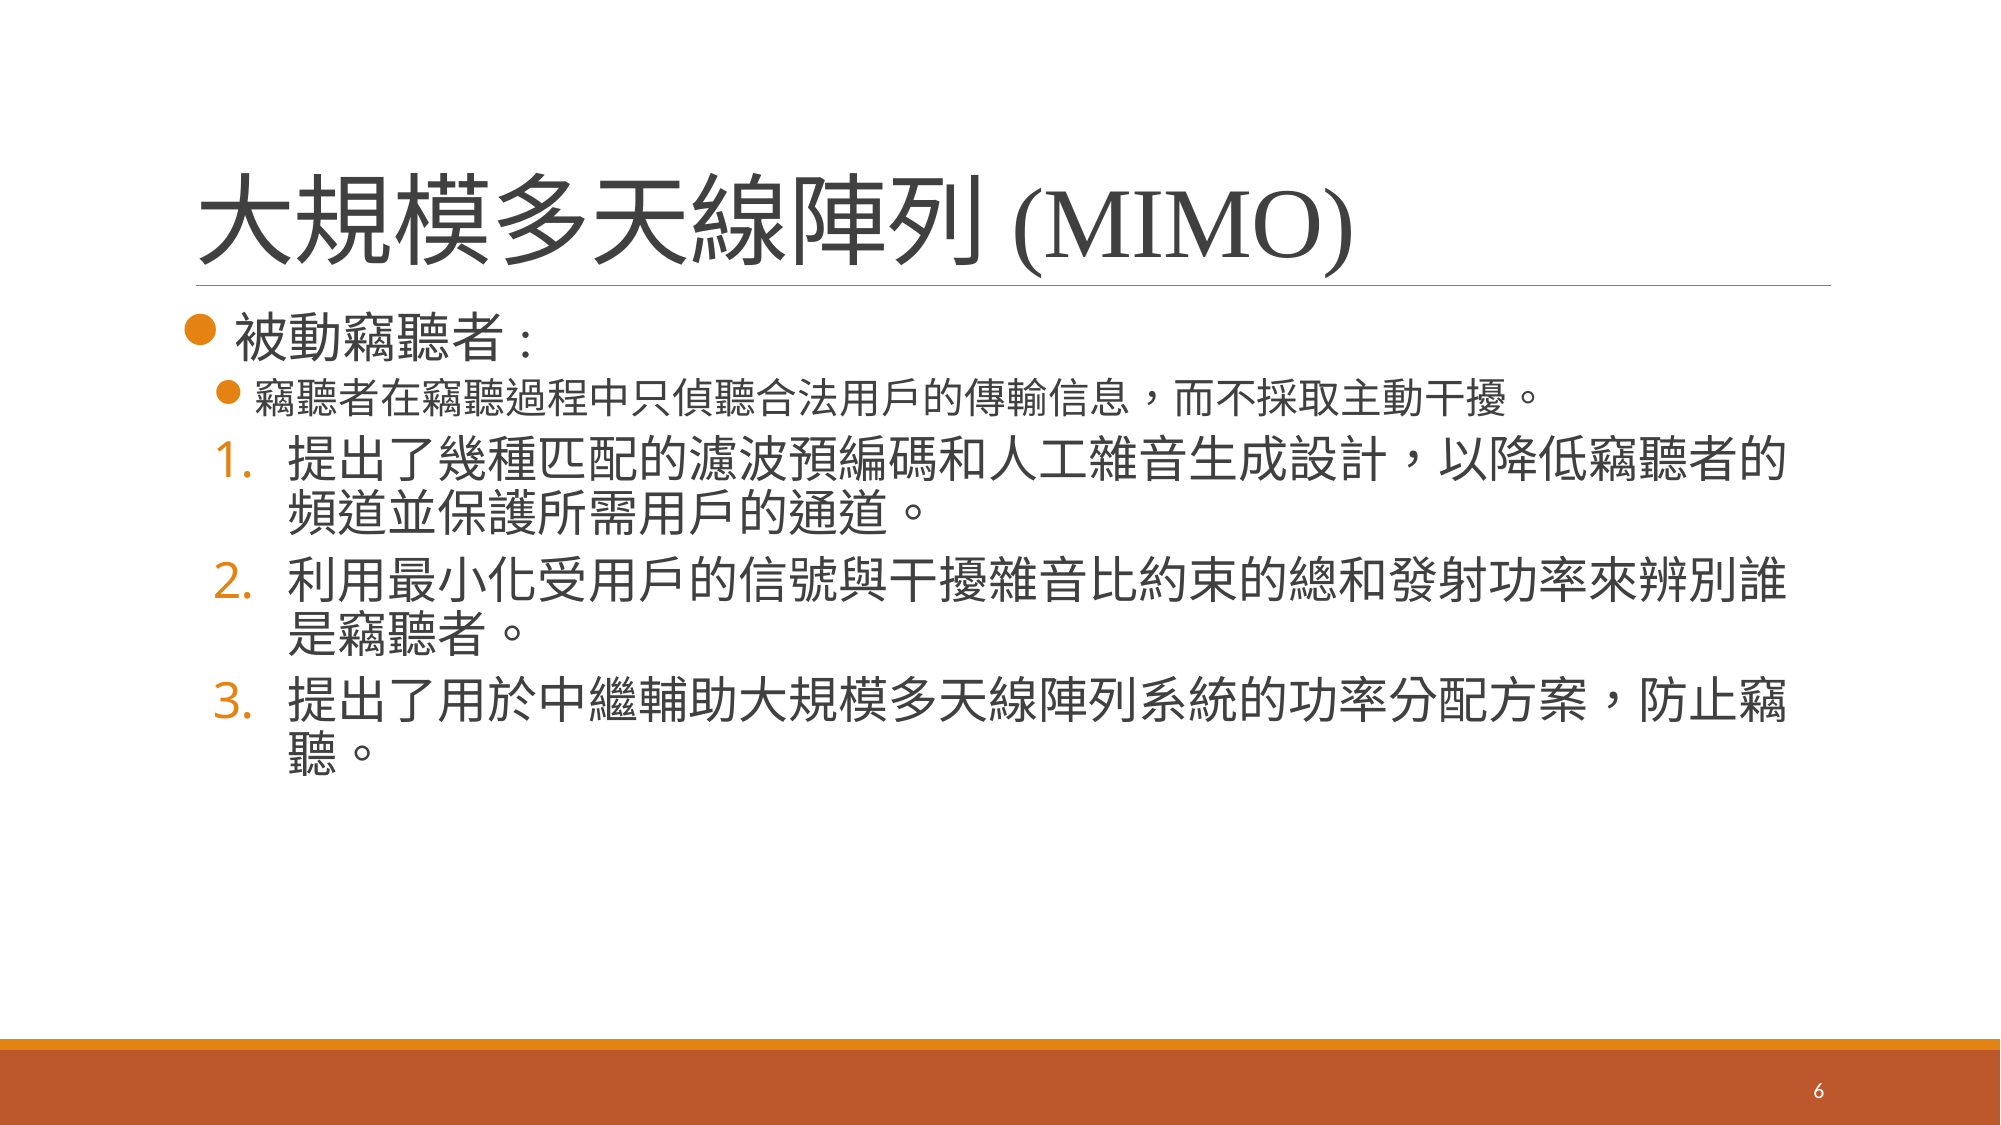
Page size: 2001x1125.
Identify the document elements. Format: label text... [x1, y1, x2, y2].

slide_number 6 [1624, 1059, 1840, 1120]
list 被動竊聽者: 竊聽者在竊聽過程中只偵聽合法用戶的傳輸信息，而不採取主動干擾。 提出了幾種匹配的濾波預編碼和人工雜音生成設計，以降低竊聽者的頻道並保護所需用戶的通道。 利用最小化受用戶的信號與干擾雜音比約束的總和發射功率來辨別誰是竊聽者。 提出了用於中繼輔助大規模多天線陣列系統的功率分配方案，防止竊聽。 [180, 302, 1830, 963]
title 大規模多天線陣列(MIMO) [180, 47, 1830, 285]
